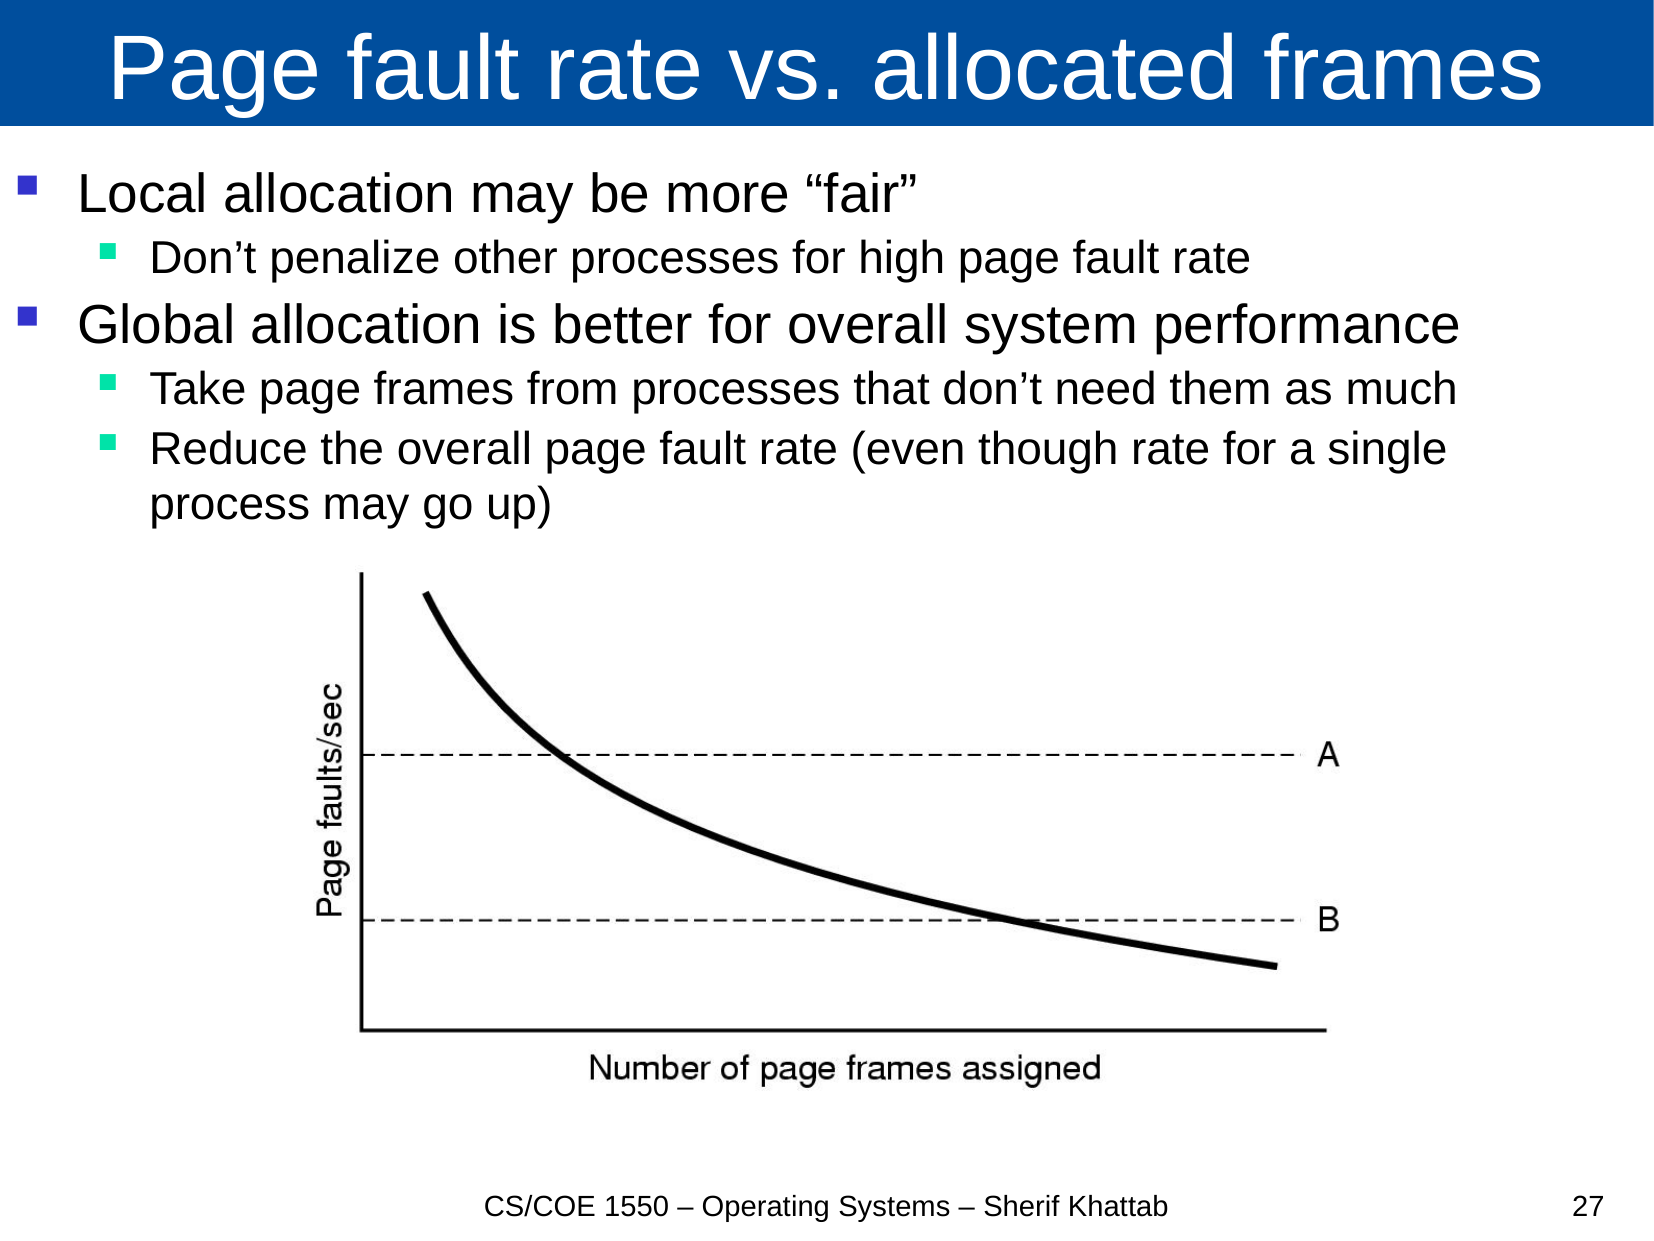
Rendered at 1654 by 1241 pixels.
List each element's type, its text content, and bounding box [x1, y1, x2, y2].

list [305, 565, 1348, 1091]
title Page fault rate vs. allocated frames [0, 0, 1654, 126]
list Local allocation may be more “fair” Don’t penalize other processes for high page fault rate Global allocation is better for overall system performance Take page frames from processes that don’t need them as much Reduce the overall page fault rate (even though rate for a single process may go up) [0, 149, 1588, 696]
slide_number 27 [1550, 1185, 1620, 1230]
footer CS/COE 1550 – Operating Systems – Sherif Khattab [337, 1185, 1316, 1230]
